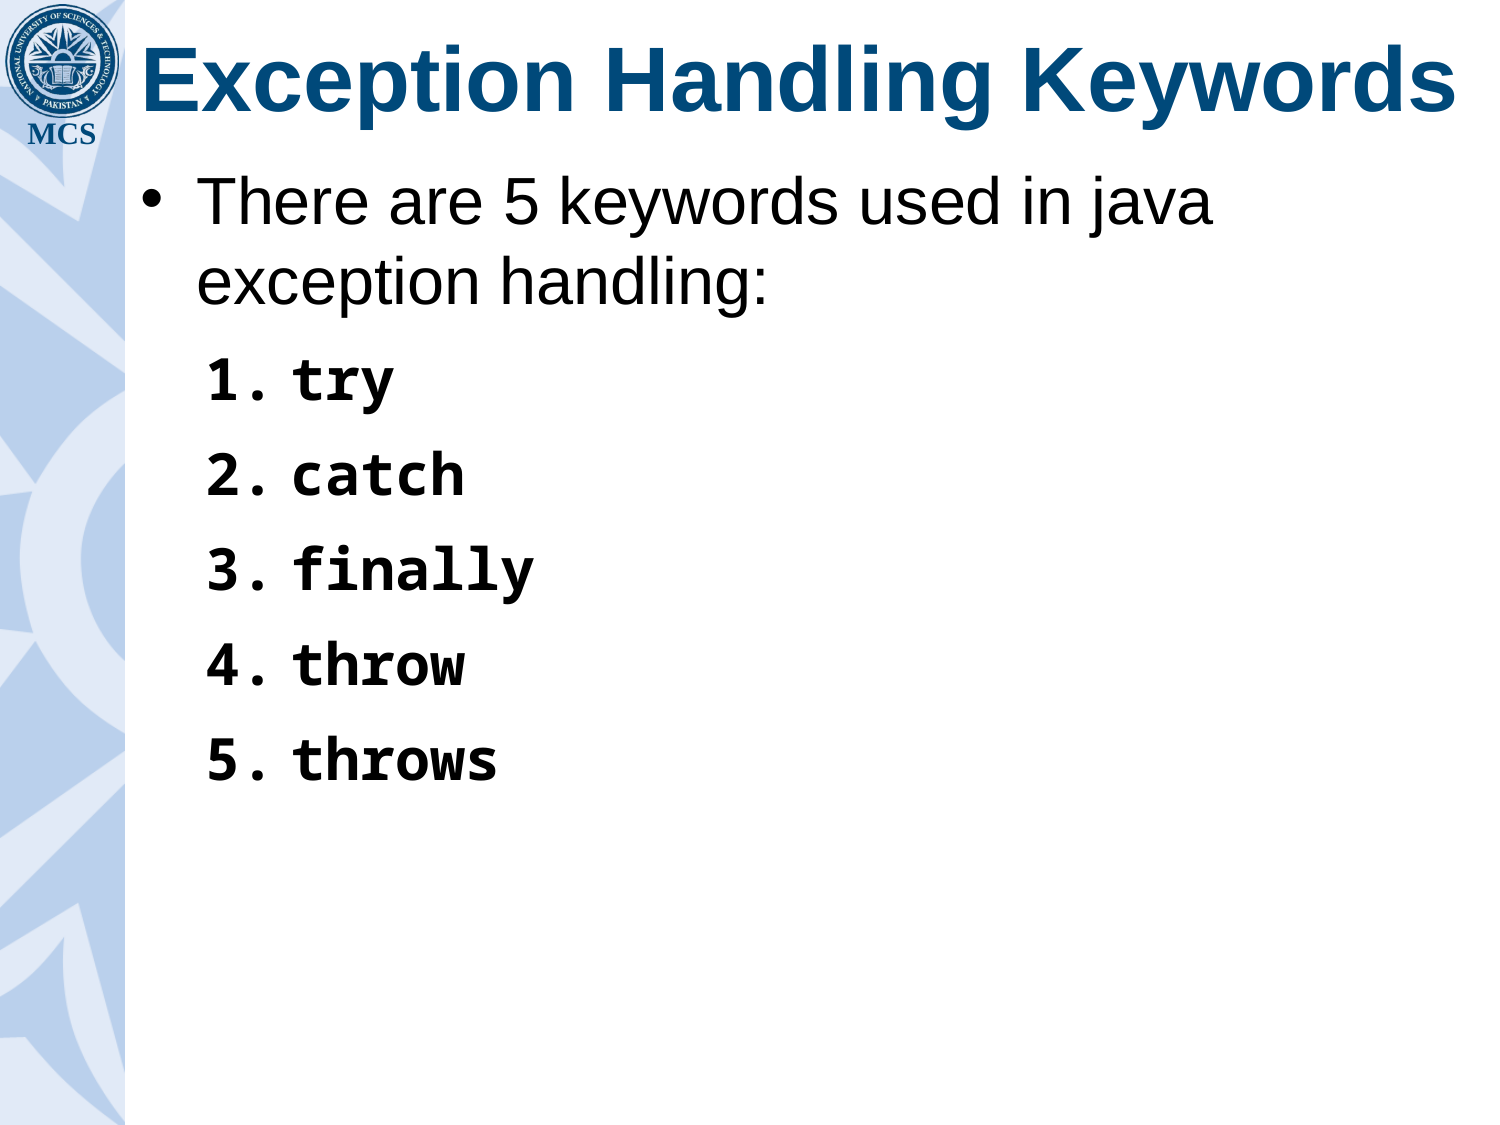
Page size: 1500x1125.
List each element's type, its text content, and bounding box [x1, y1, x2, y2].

picture [0, 0, 125, 1125]
list There are 5 keywords used in java exception handling: try catch finally throw throws [125, 149, 1475, 1110]
title Exception Handling Keywords [125, 0, 1475, 149]
